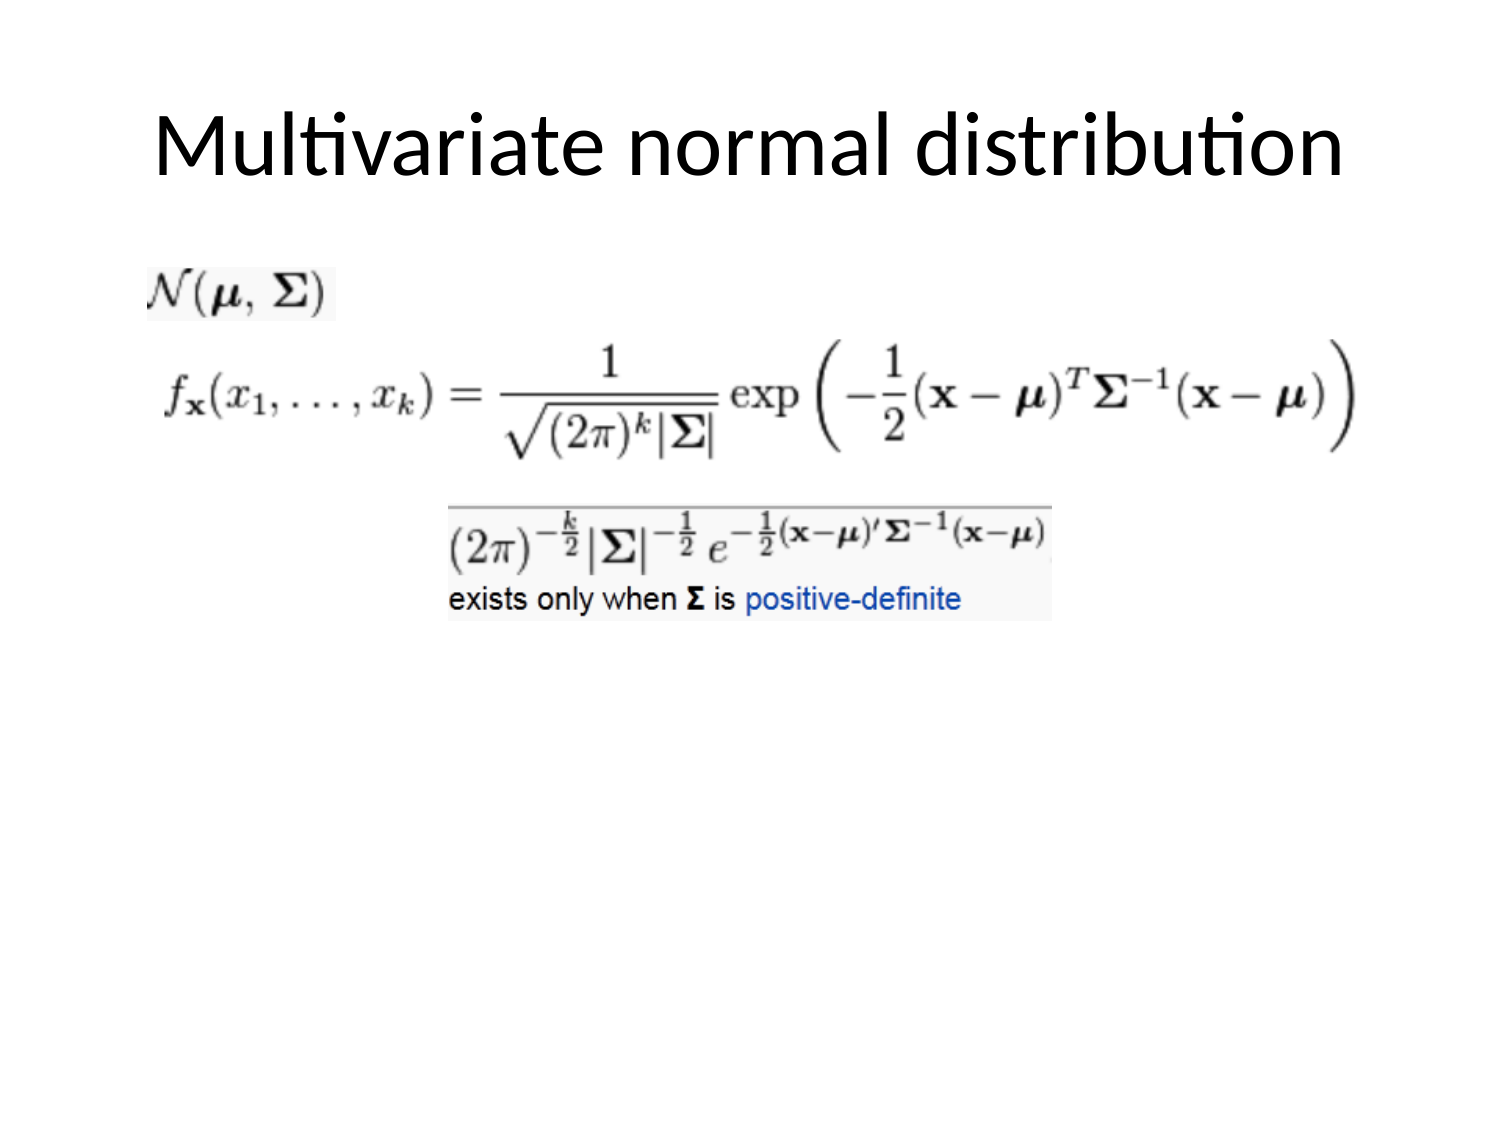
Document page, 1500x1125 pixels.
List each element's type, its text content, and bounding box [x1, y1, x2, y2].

picture [147, 266, 336, 321]
picture [135, 337, 1357, 468]
picture [448, 503, 1052, 622]
title Multivariate normal distribution [75, 45, 1425, 233]
